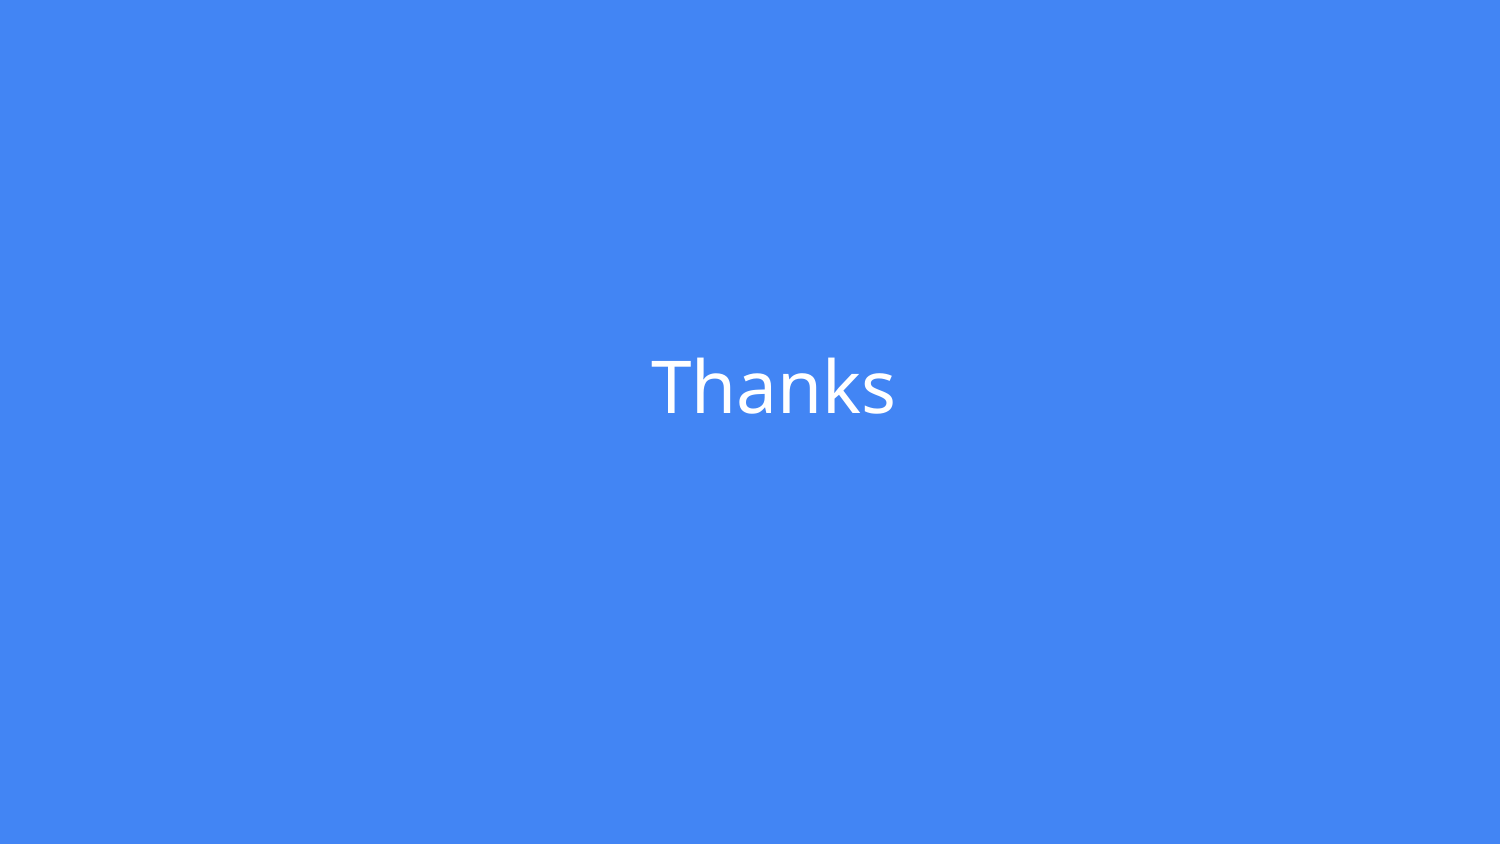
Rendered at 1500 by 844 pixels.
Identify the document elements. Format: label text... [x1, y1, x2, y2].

title Thanks [261, 86, 1283, 758]
